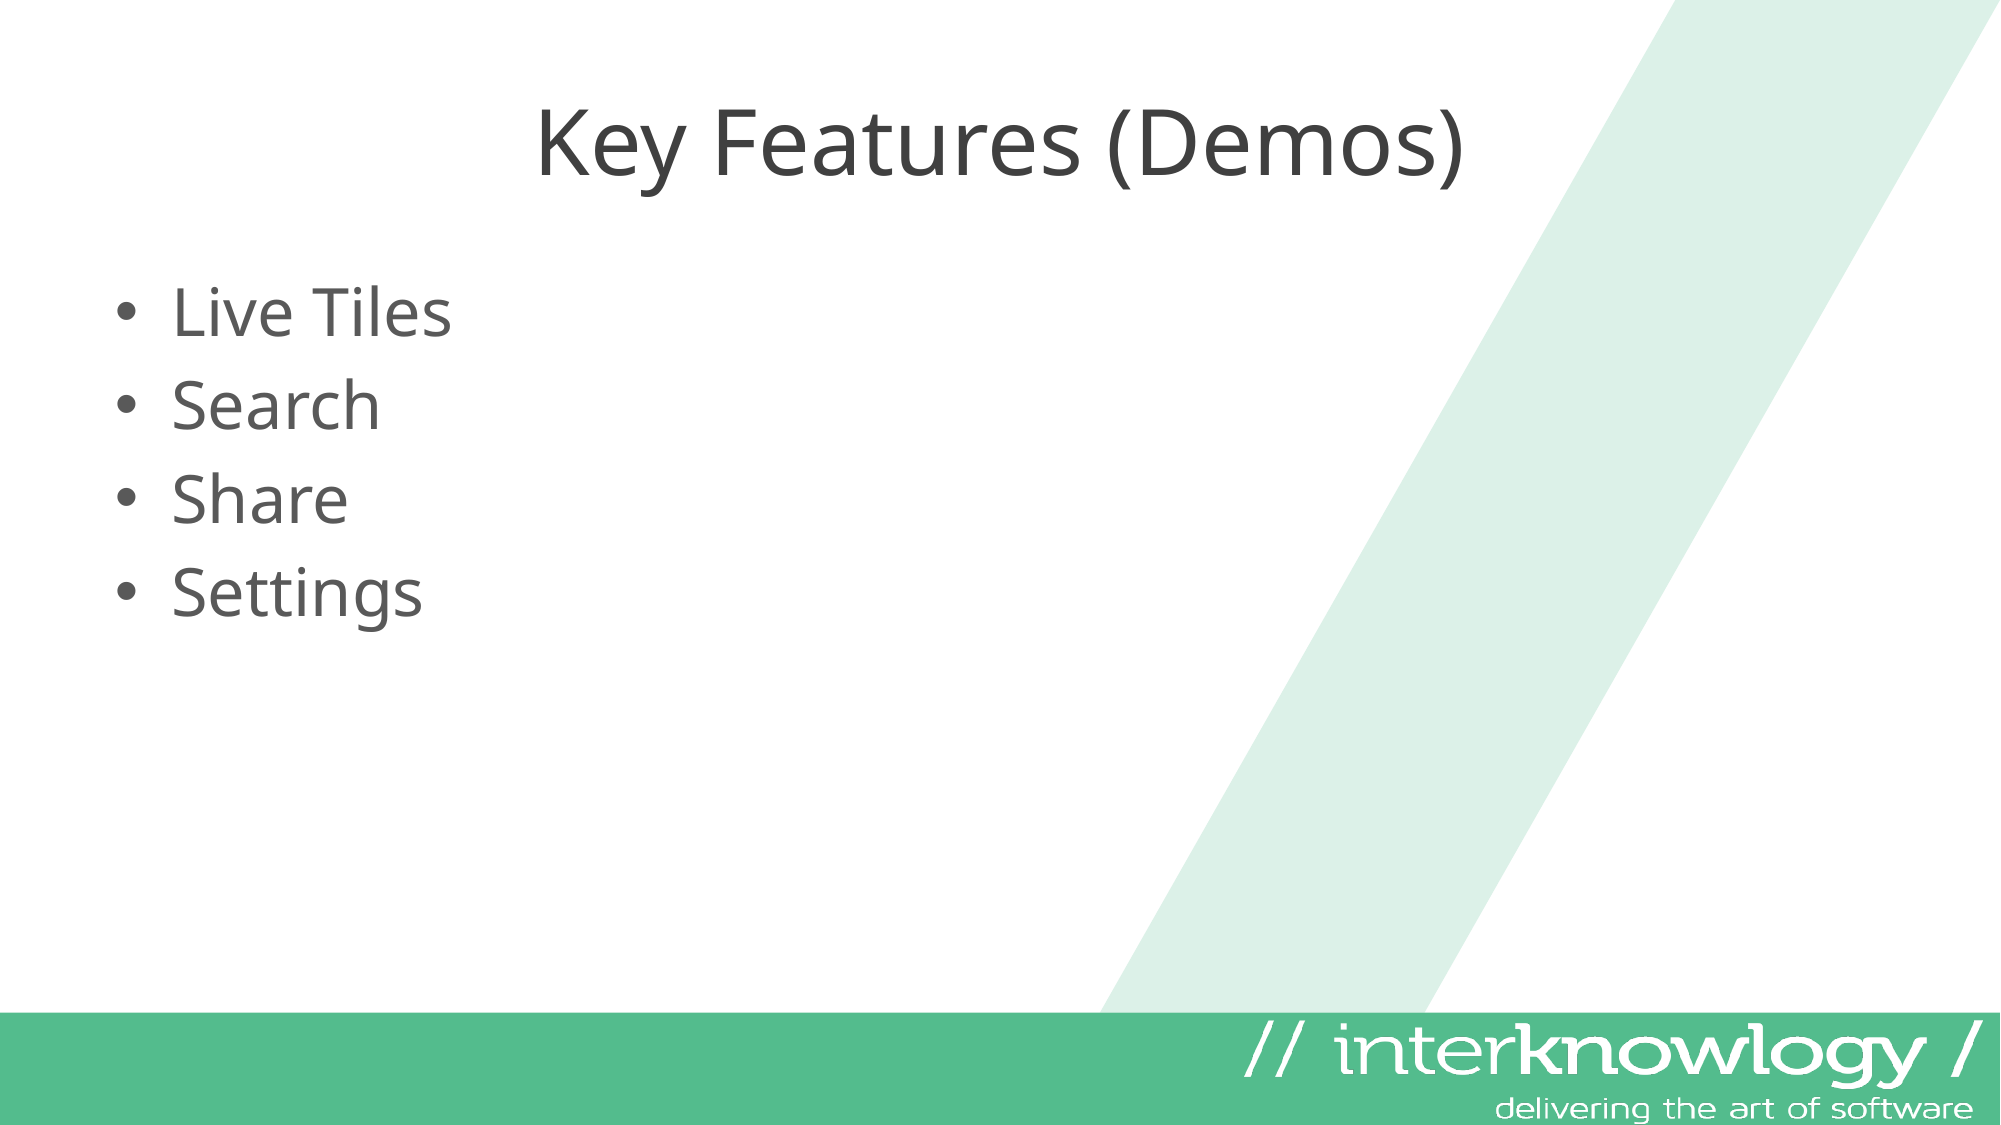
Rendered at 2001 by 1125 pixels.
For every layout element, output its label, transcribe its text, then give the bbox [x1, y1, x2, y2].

title Key Features (Demos) [99, 45, 1900, 233]
list Live Tiles Search Share Settings [99, 262, 1900, 1005]
picture [1242, 1019, 1984, 1125]
